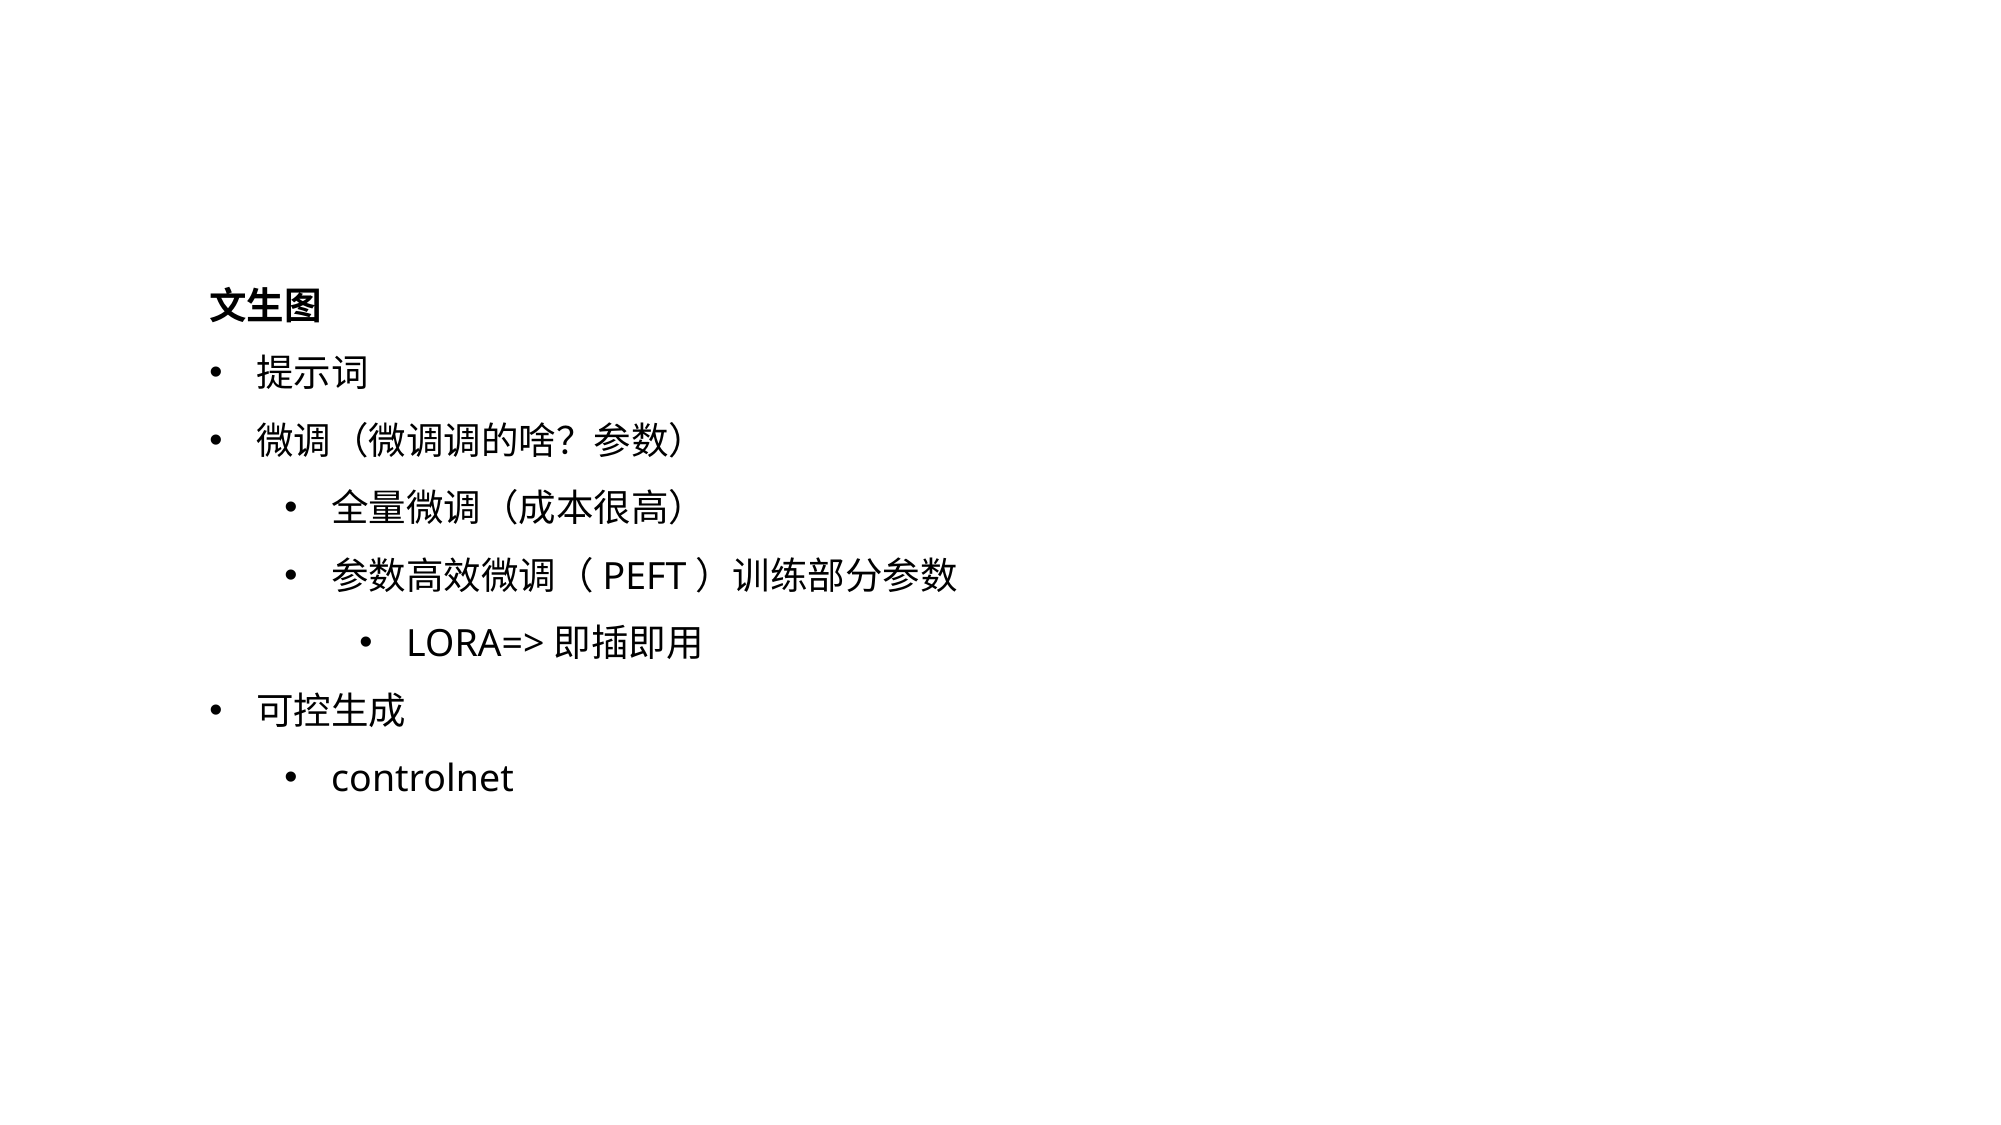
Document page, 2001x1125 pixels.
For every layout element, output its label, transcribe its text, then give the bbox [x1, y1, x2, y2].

text_box 文生图 提示词 微调（微调调的啥？参数） 全量微调（成本很高） 参数高效微调（PEFT）训练部分参数 LORA=>即插即用 可控生成 controlnet [194, 252, 1424, 875]
